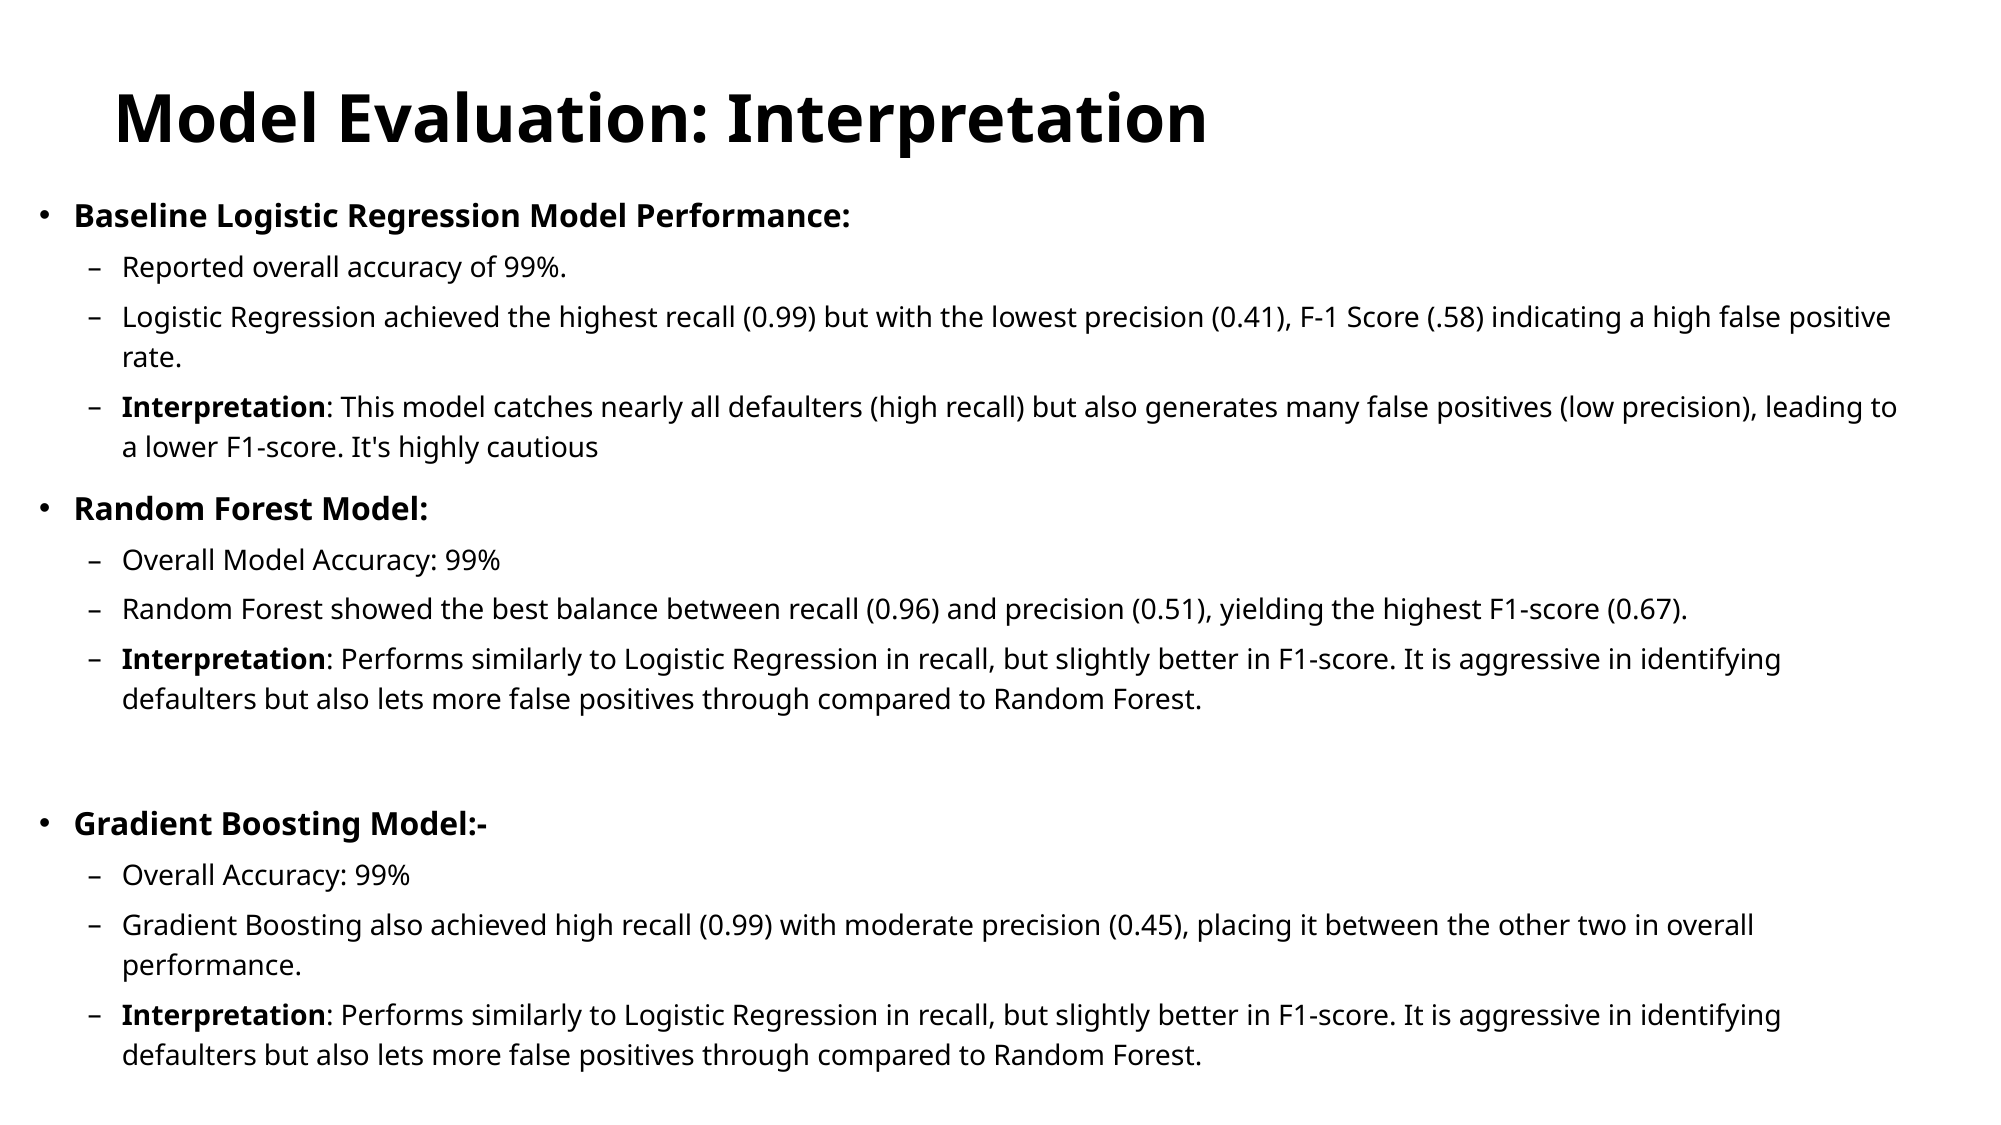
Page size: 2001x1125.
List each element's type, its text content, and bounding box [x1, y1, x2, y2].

title Model Evaluation: Interpretation [98, 18, 1776, 165]
list Baseline Logistic Regression Model Performance: Reported overall accuracy of 99%. Logistic Regression achieved the highest recall (0.99) but with the lowest precision (0.41), F-1 Score (.58) indicating a high false positive rate. Interpretation: This model catches nearly all defaulters (high recall) but also generates many false positives (low precision), leading to a lower F1-score. It's highly cautious Random Forest Model: Overall Model Accuracy: 99% Random Forest showed the best balance between recall (0.96) and precision (0.51), yielding the highest F1-score (0.67). Interpretation: Performs similarly to Logistic Regression in recall, but slightly better in F1-score. It is aggressive in identifying defaulters but also lets more false positives through compared to Random Forest. Gradient Boosting Model:- Overall Accuracy: 99% Gradient Boosting also achieved high recall (0.99) with moderate precision (0.45), placing it between the other two in overall performance. Interpretation: Performs similarly to Logistic Regression in recall, but slightly better in F1-score. It is aggressive in identifying defaulters but also lets more false positives through compared to Random Forest. [24, 180, 1920, 1079]
